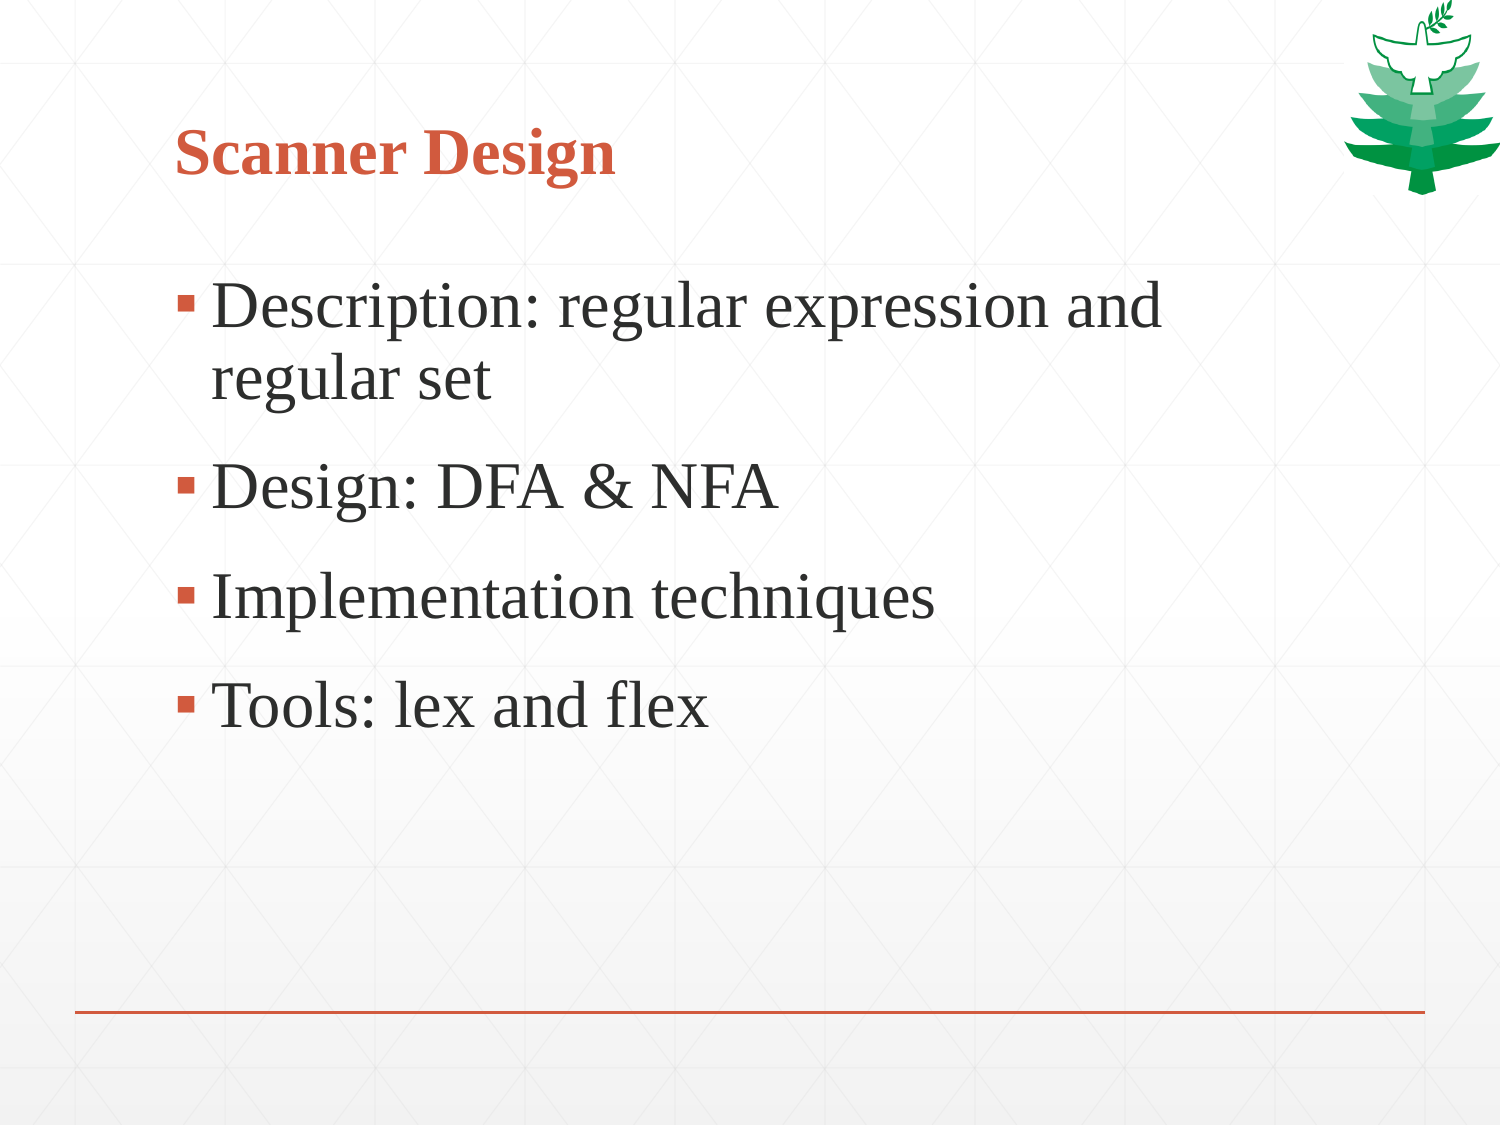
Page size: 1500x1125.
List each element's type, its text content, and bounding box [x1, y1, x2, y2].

title Scanner Design [159, 82, 1341, 197]
picture [1344, 0, 1500, 195]
list Description: regular expression and regular set Design: DFA & NFA Implementation techniques Tools: lex and flex [159, 262, 1341, 950]
